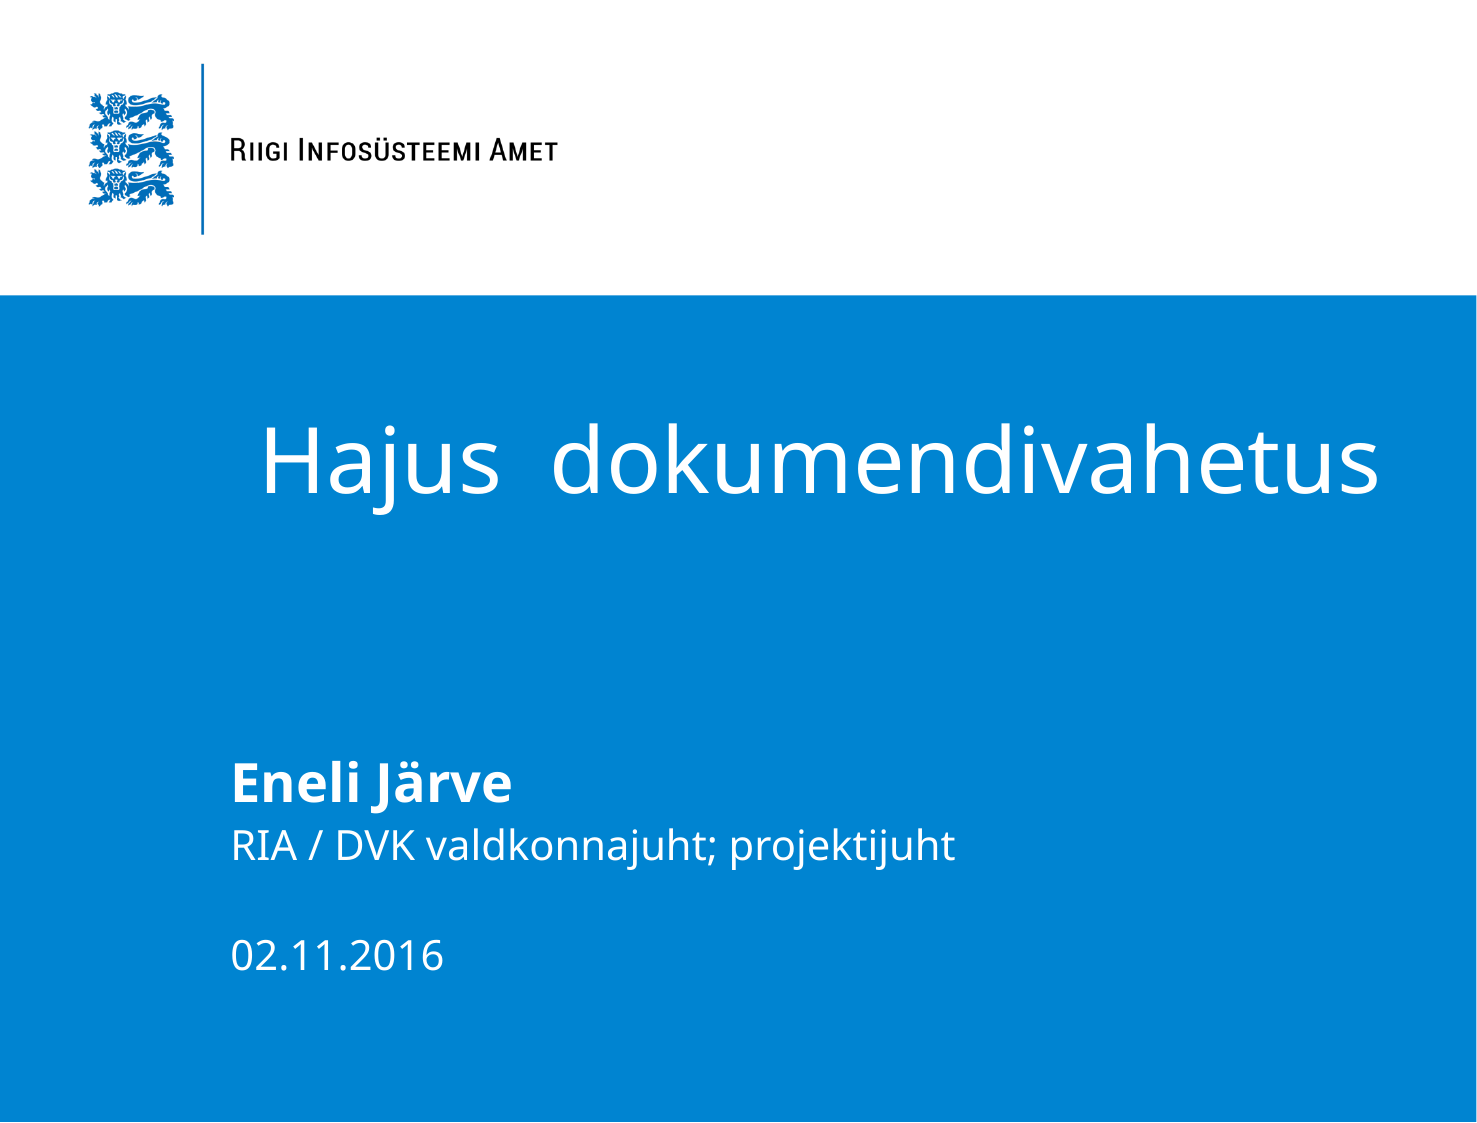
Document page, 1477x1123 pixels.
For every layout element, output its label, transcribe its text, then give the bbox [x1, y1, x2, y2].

subtitle Eneli Järve RIA / DVK valdkonnajuht; projektijuht 02.11.2016 [230, 742, 1412, 1026]
title Hajus dokumendivahetus [230, 401, 1412, 697]
picture [60, 35, 629, 263]
